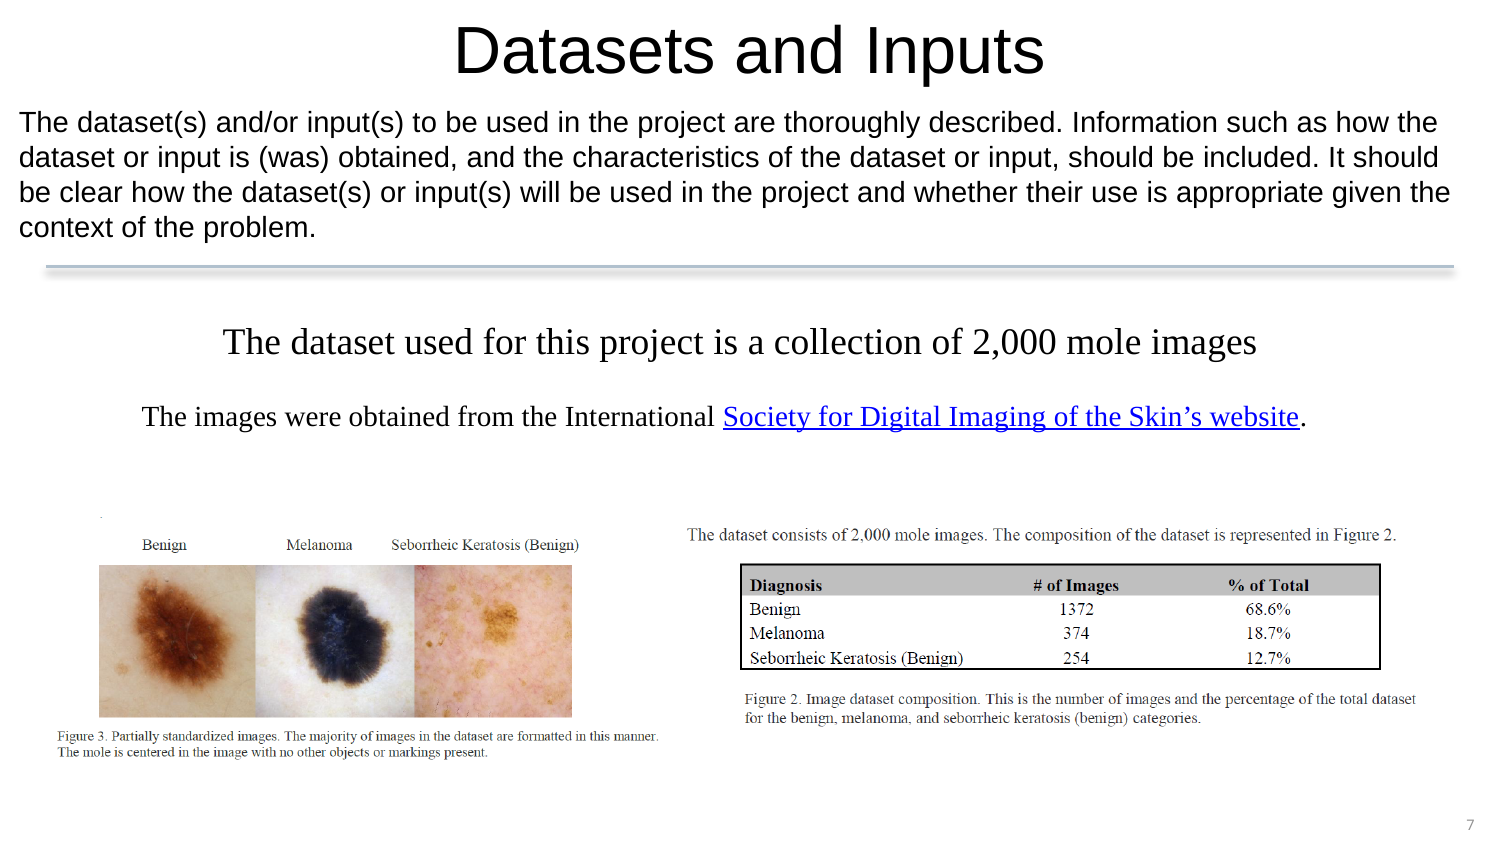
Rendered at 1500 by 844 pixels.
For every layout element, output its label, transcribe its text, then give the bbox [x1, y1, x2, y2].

slide_number 7 [1458, 812, 1482, 838]
text_box The dataset(s) and/or input(s) to be used in the project are thoroughly described. Information such as how the dataset or input is (was) obtained, and the characteristics of the dataset or input, should be included. It should be clear how the dataset(s) or input(s) will be used in the project and whether their use is appropriate given the context of the problem. [4, 95, 1496, 251]
picture [26, 516, 671, 772]
text_box Datasets and Inputs [45, 0, 1455, 95]
text_box The dataset used for this project is a collection of 2,000 mole images The images were obtained from the International Society for Digital Imaging of the Skin’s website. [126, 309, 1355, 440]
picture [681, 516, 1455, 736]
